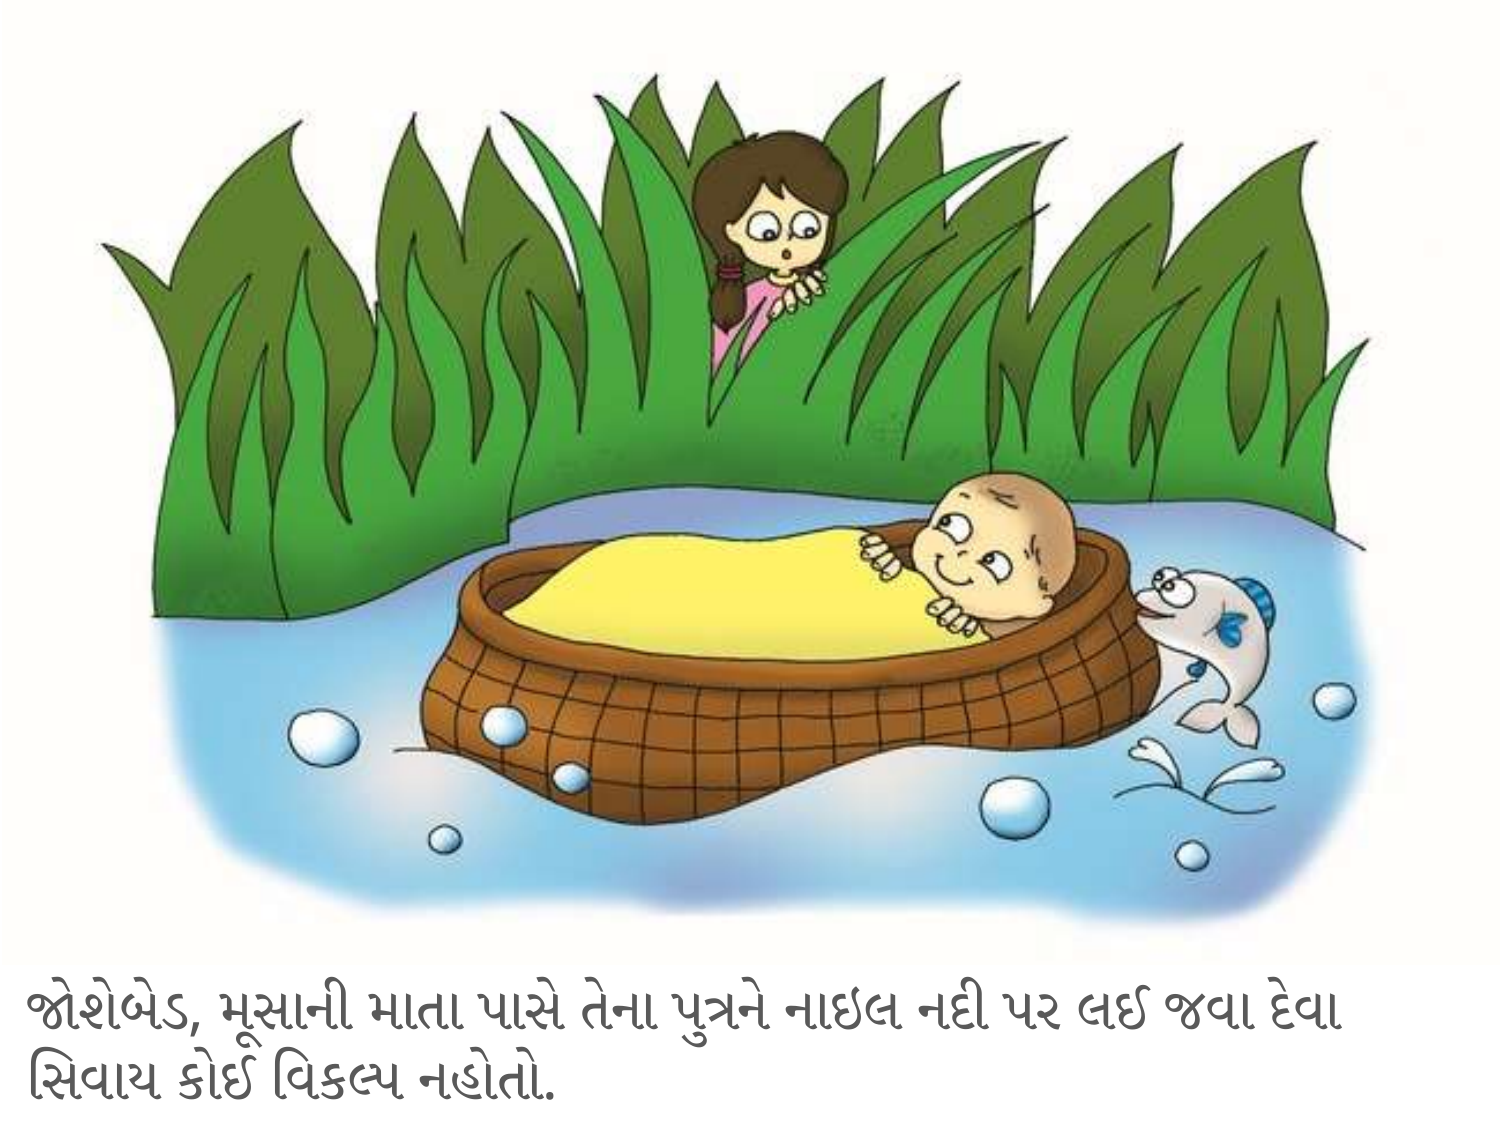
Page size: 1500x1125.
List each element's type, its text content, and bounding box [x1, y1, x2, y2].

text_box જોશેબેડ, મૂસાની માતા પાસે તેના પુત્રને નાઇલ નદી પર લઈ જવા દેવા સિવાય કોઈ વિકલ્પ નહોતો. [11, 972, 1483, 1119]
picture [1, 0, 1500, 965]
